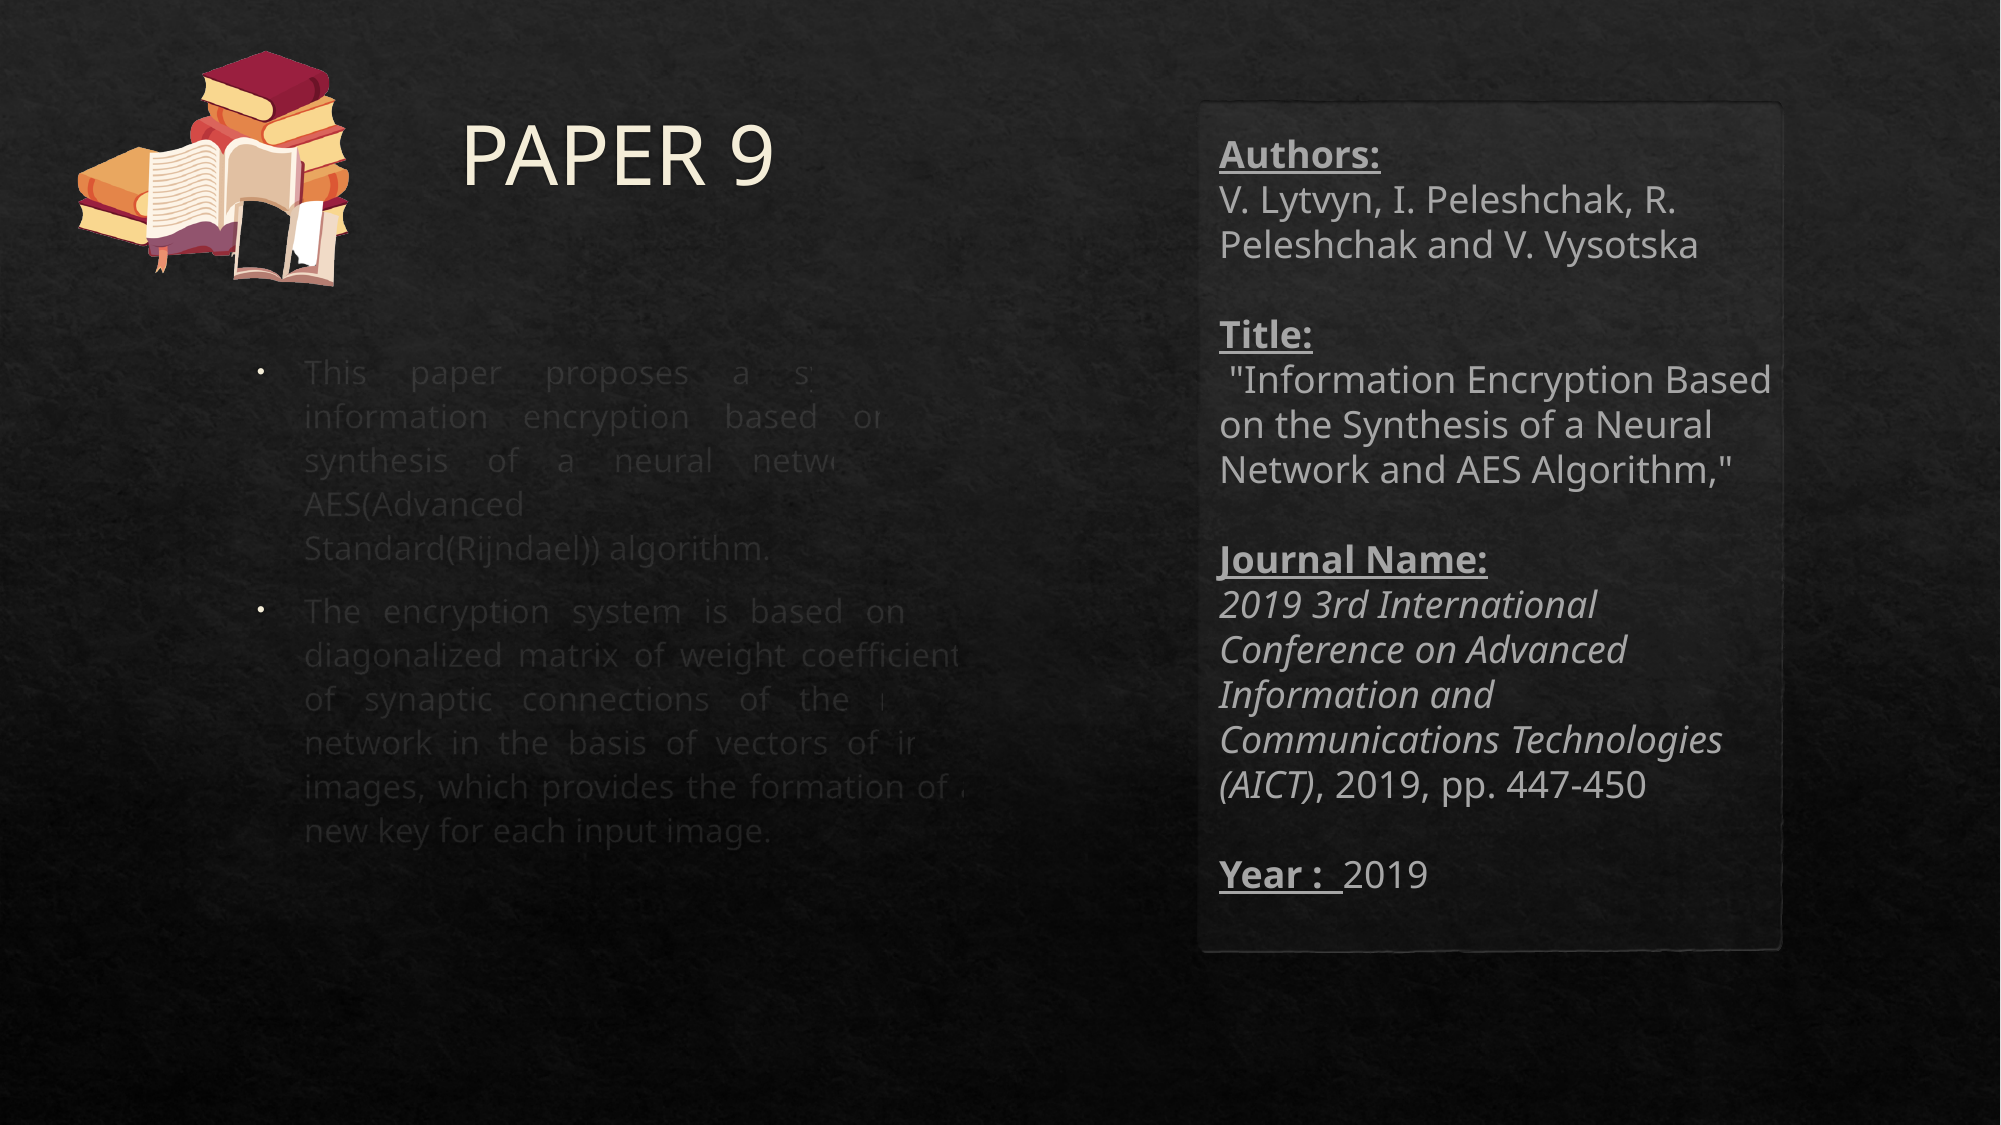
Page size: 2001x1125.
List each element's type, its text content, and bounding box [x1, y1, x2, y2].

title PAPER 9 [149, 64, 1087, 340]
list This paper proposes a system of information encryption based on the synthesis of a neural network and AES(Advanced Encryption Standard(Rijndael)) algorithm. The encryption system is based on the diagonalized matrix of weight coefficients of synaptic connections of the neural network in the basis of vectors of input images, which provides the formation of a new key for each input image. [241, 339, 995, 954]
text_box Authors: V. Lytvyn, I. Peleshchak, R. Peleshchak and V. Vysotska Title: "Information Encryption Based on the Synthesis of a Neural Network and AES Algorithm," Journal Name: 2019 3rd International Conference on Advanced Information and Communications Technologies (AICT), 2019, pp. 447-450 Year : 2019 [1204, 123, 1792, 904]
picture [67, 37, 359, 305]
picture [1196, 99, 1785, 954]
